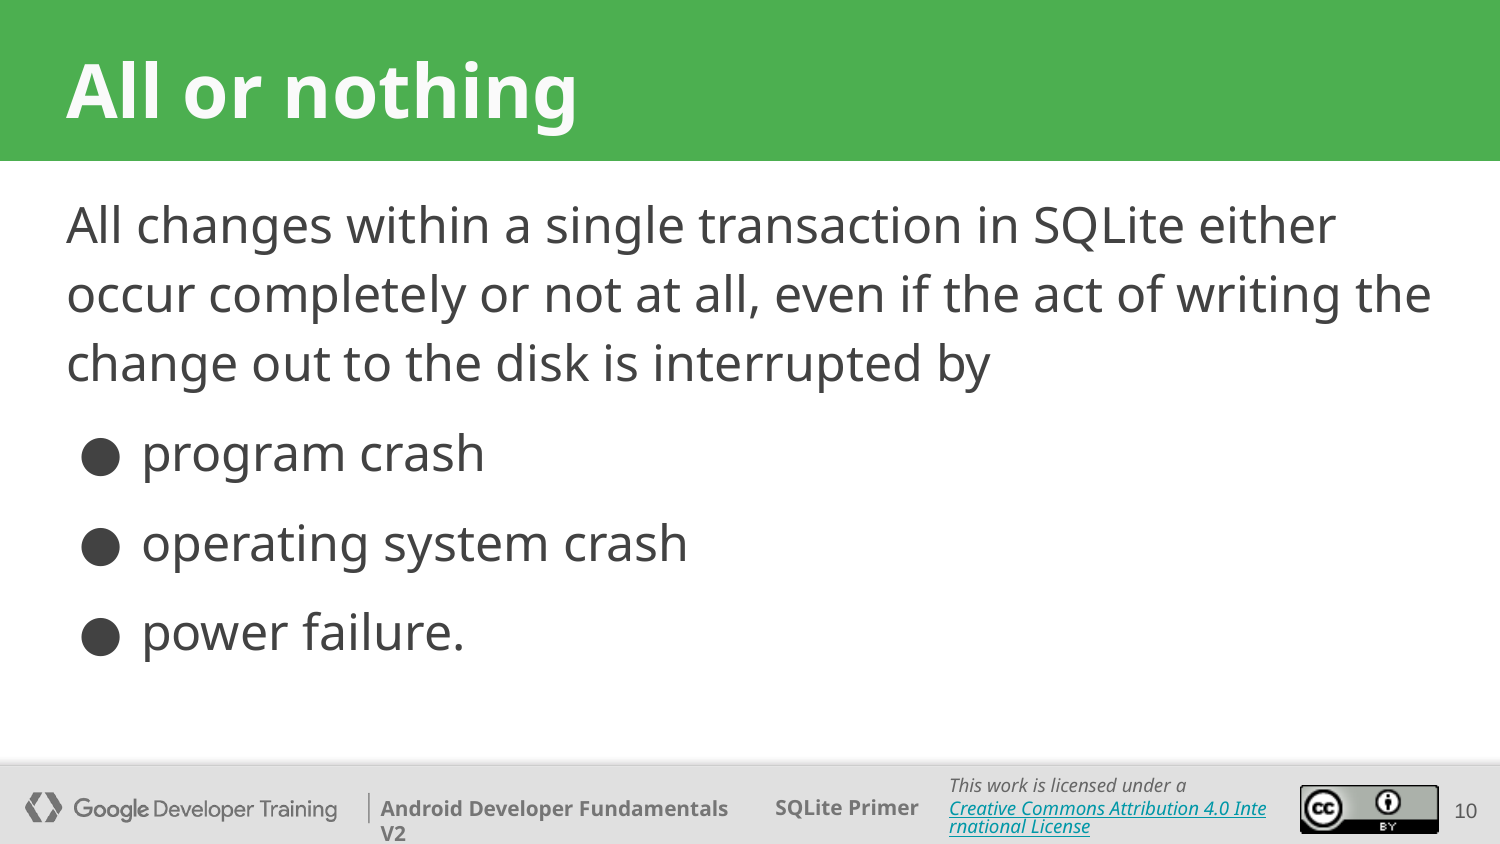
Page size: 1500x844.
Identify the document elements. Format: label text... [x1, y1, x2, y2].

title All or nothing [51, 28, 1449, 122]
list All changes within a single transaction in SQLite either occur completely or not at all, even if the act of writing the change out to the disk is interrupted by program crash operating system crash power failure. [51, 169, 1449, 730]
slide_number ‹#› [1402, 777, 1493, 842]
picture [0, 161, 1500, 844]
